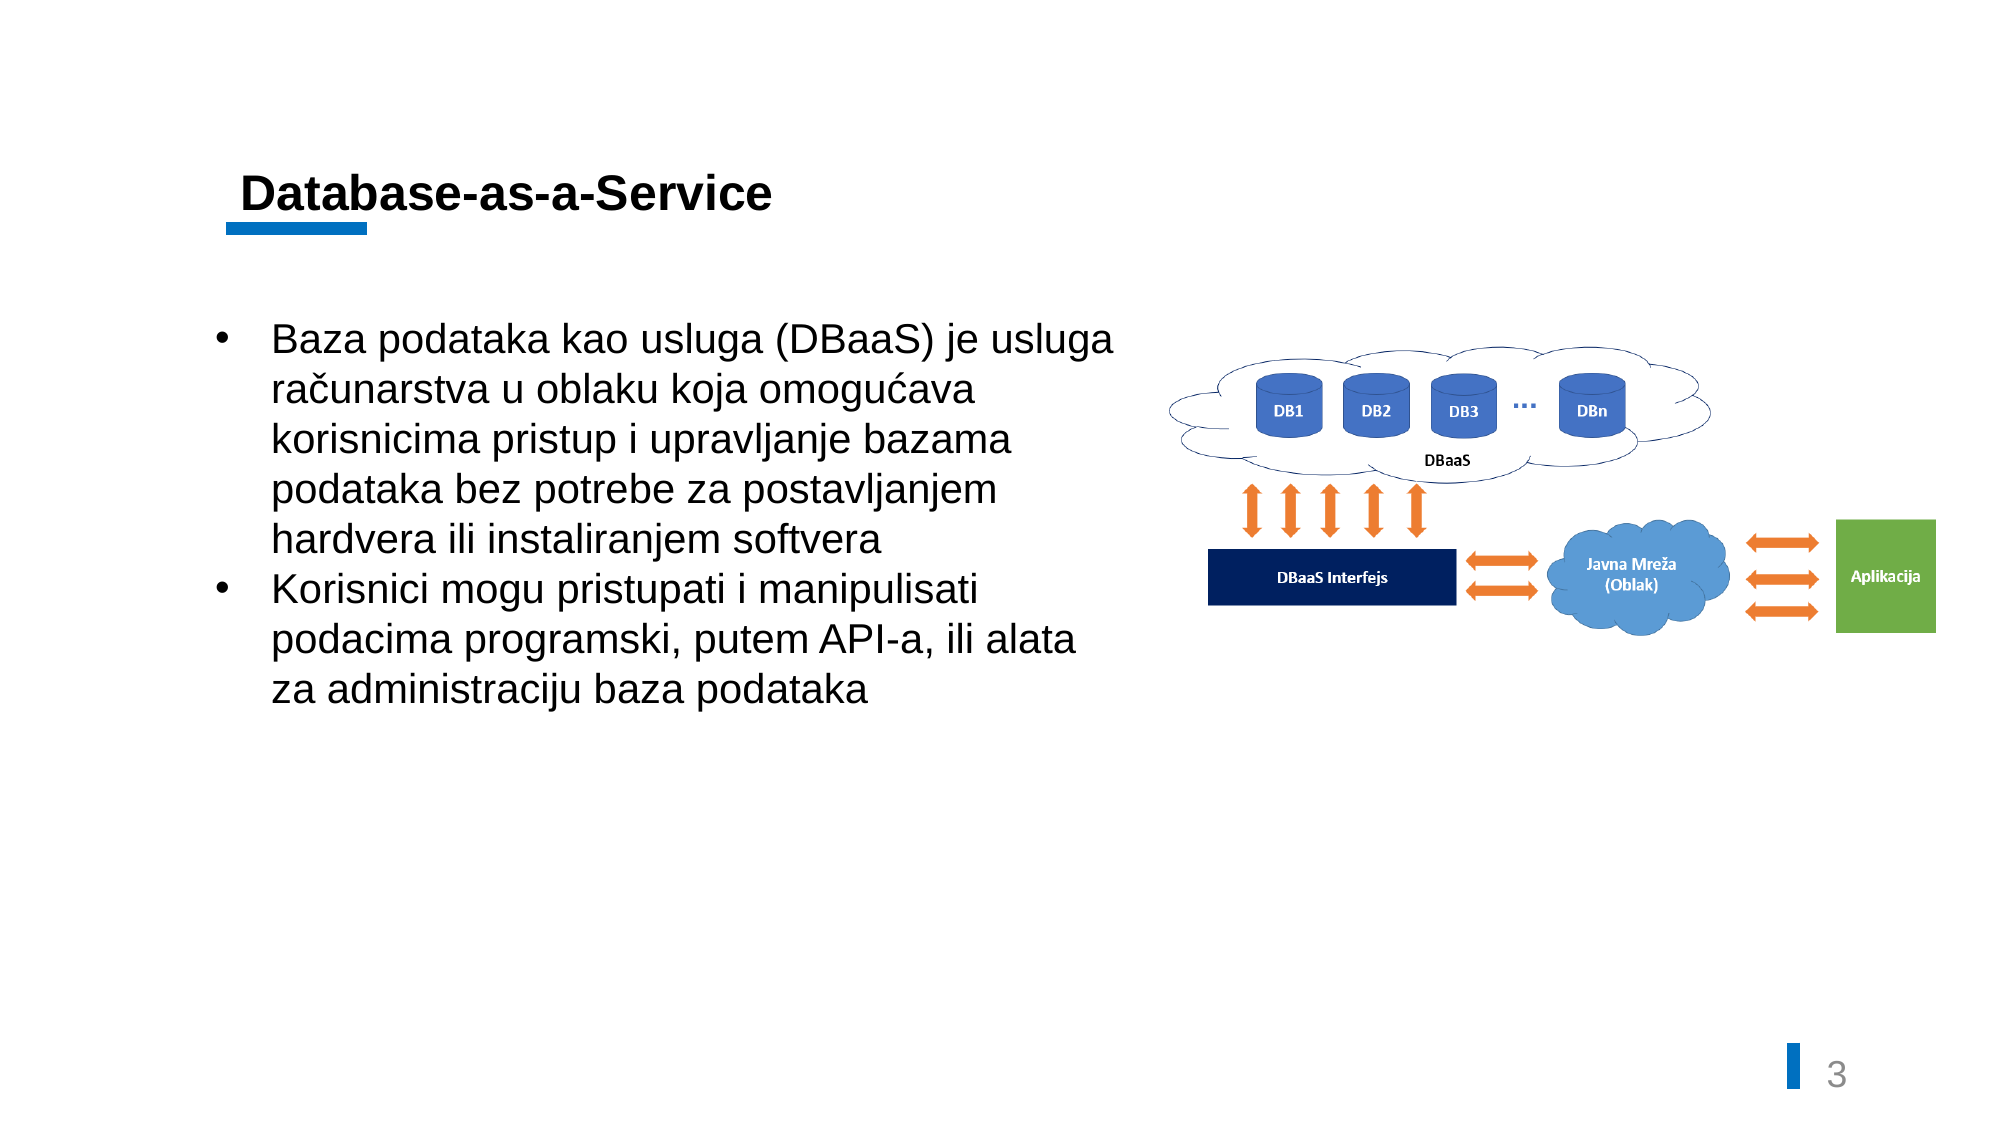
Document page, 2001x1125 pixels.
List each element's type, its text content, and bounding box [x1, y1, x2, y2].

text_box Database-as-a-Service [225, 152, 833, 228]
picture [1164, 343, 1940, 636]
slide_number 2 [1412, 1042, 1863, 1103]
text_box Baza podataka kao usluga (DBaaS) je usluga računarstva u oblaku koja omogućava korisnicima pristup i upravljanje bazama podataka bez potrebe za postavljanjem hardvera ili instaliranjem softvera Korisnici mogu pristupati i manipulisati podacima programski, putem API-a, ili alata za administraciju baza podataka [200, 304, 1132, 720]
